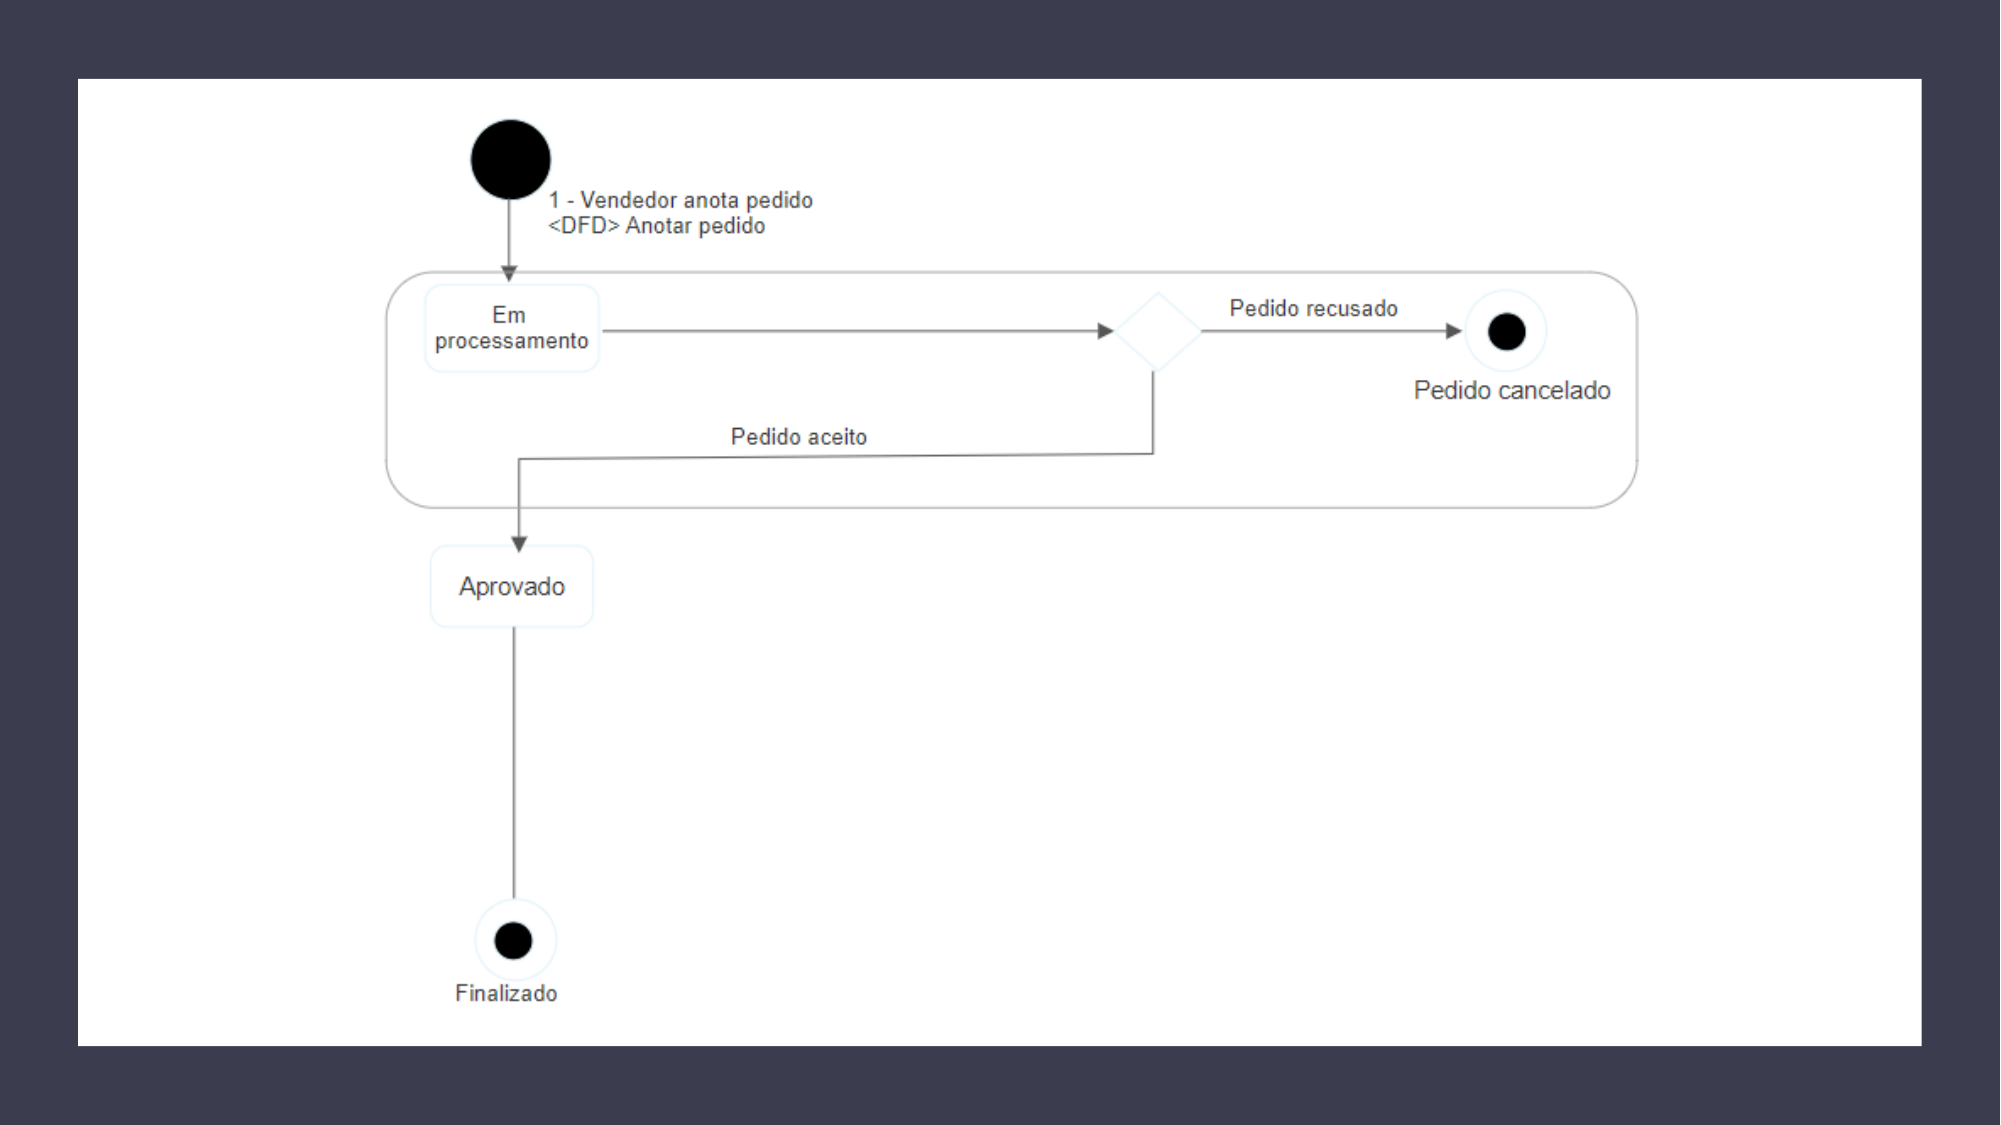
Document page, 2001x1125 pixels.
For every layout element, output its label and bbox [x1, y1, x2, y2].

picture [344, 105, 1656, 1020]
text_box [77, 78, 1923, 1047]
text_box [0, 0, 2000, 1125]
